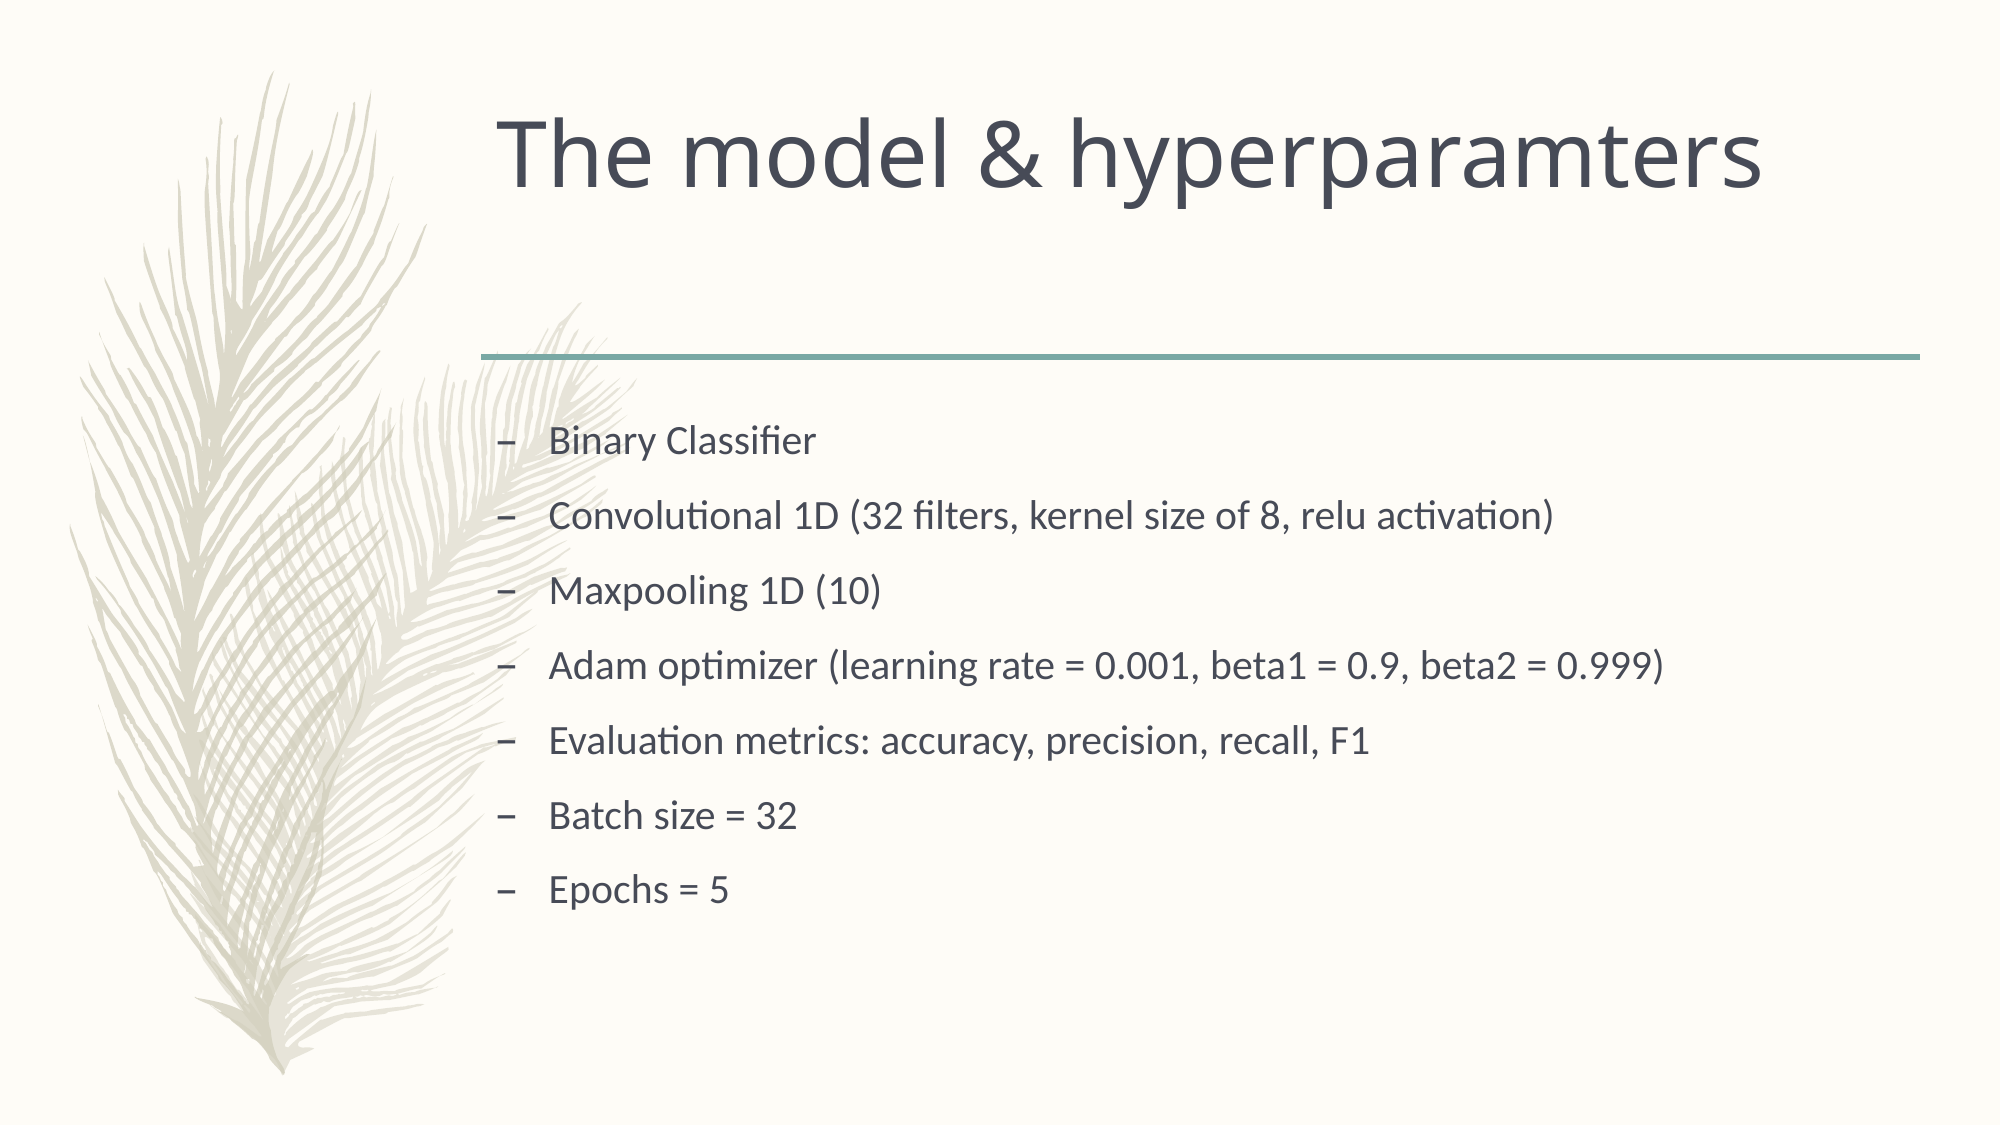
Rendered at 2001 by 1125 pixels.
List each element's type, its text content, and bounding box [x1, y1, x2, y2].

list Binary Classifier Convolutional 1D (32 filters, kernel size of 8, relu activation) Maxpooling 1D (10) Adam optimizer (learning rate = 0.001, beta1 = 0.9, beta2 = 0.999) Evaluation metrics: accuracy, precision, recall, F1 Batch size = 32 Epochs = 5 [481, 399, 1920, 999]
title The model & hyperparamters [481, 93, 1920, 350]
